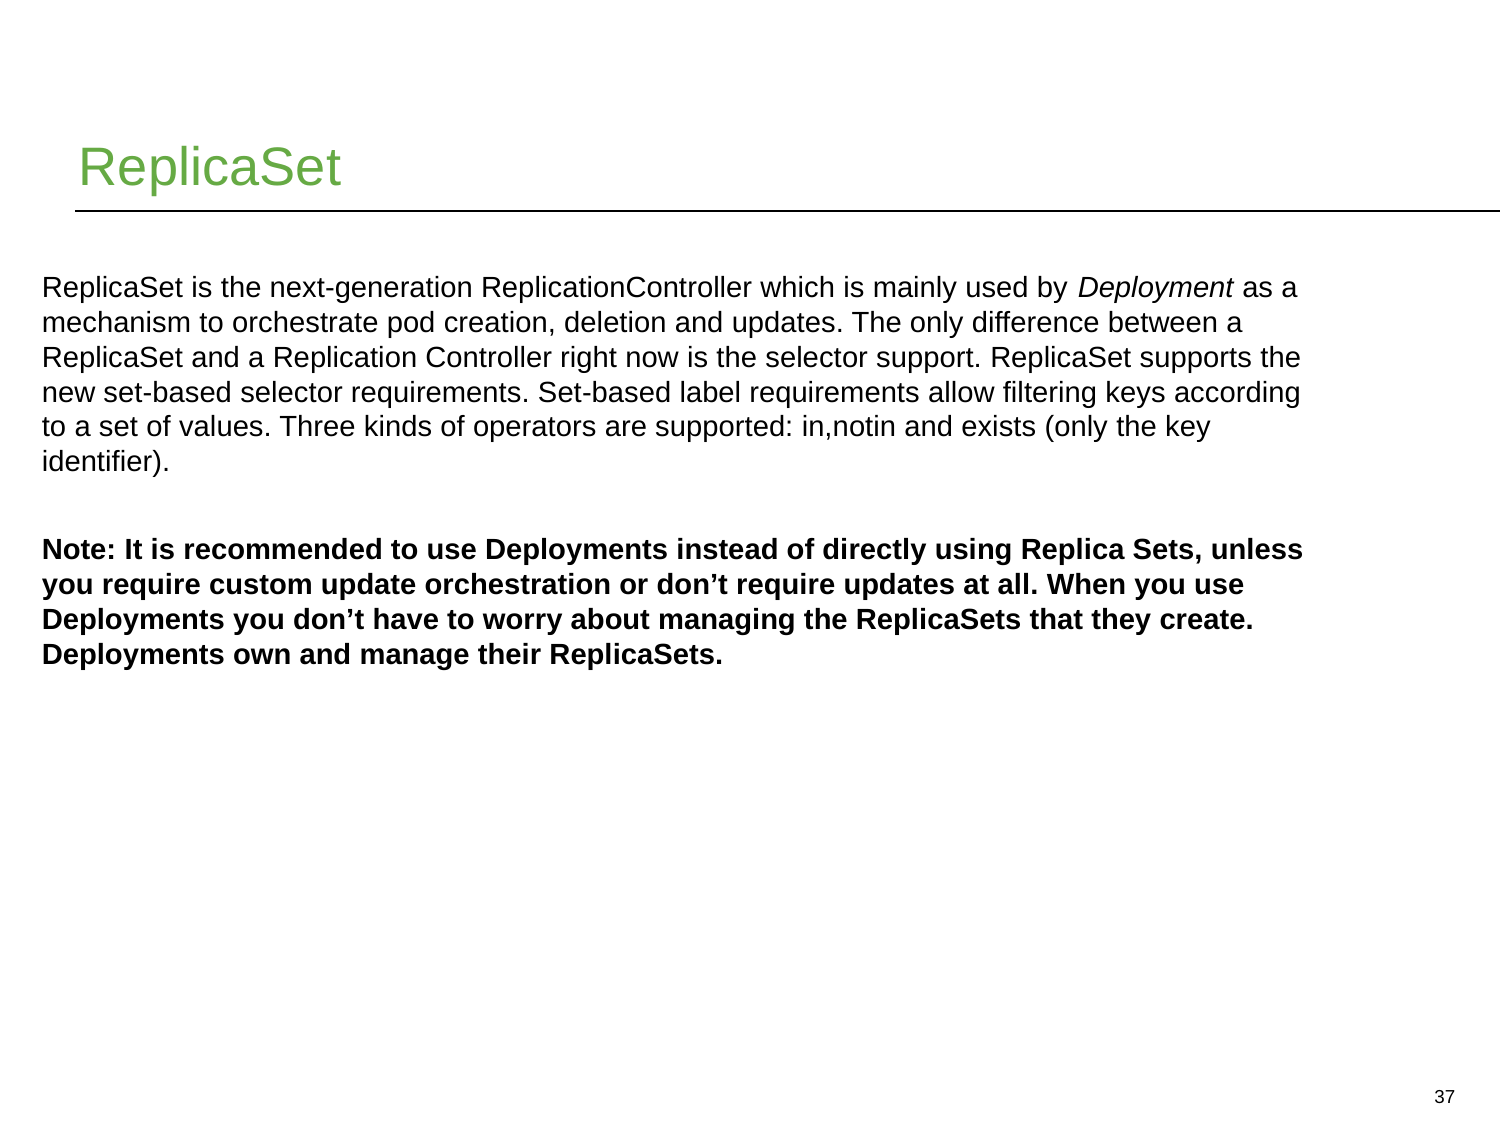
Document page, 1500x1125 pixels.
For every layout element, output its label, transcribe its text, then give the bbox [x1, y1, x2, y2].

list ReplicaSet is the next-generation ReplicationController which is mainly used by Deployment as a mechanism to orchestrate pod creation, deletion and updates. The only difference between a ReplicaSet and a Replication Controller right now is the selector support. ReplicaSet supports the new set-based selector requirements. Set-based label requirements allow filtering keys according to a set of values. Three kinds of operators are supported: in,notin and exists (only the key identifier). Note: It is recommended to use Deployments instead of directly using Replica Sets, unless you require custom update orchestration or don’t require updates at all. When you use Deployments you don’t have to worry about managing the ReplicaSets that they create. Deployments own and manage their ReplicaSets. [34, 260, 1335, 563]
slide_number 37 [1191, 1070, 1471, 1116]
title ReplicaSet [71, 52, 1430, 204]
